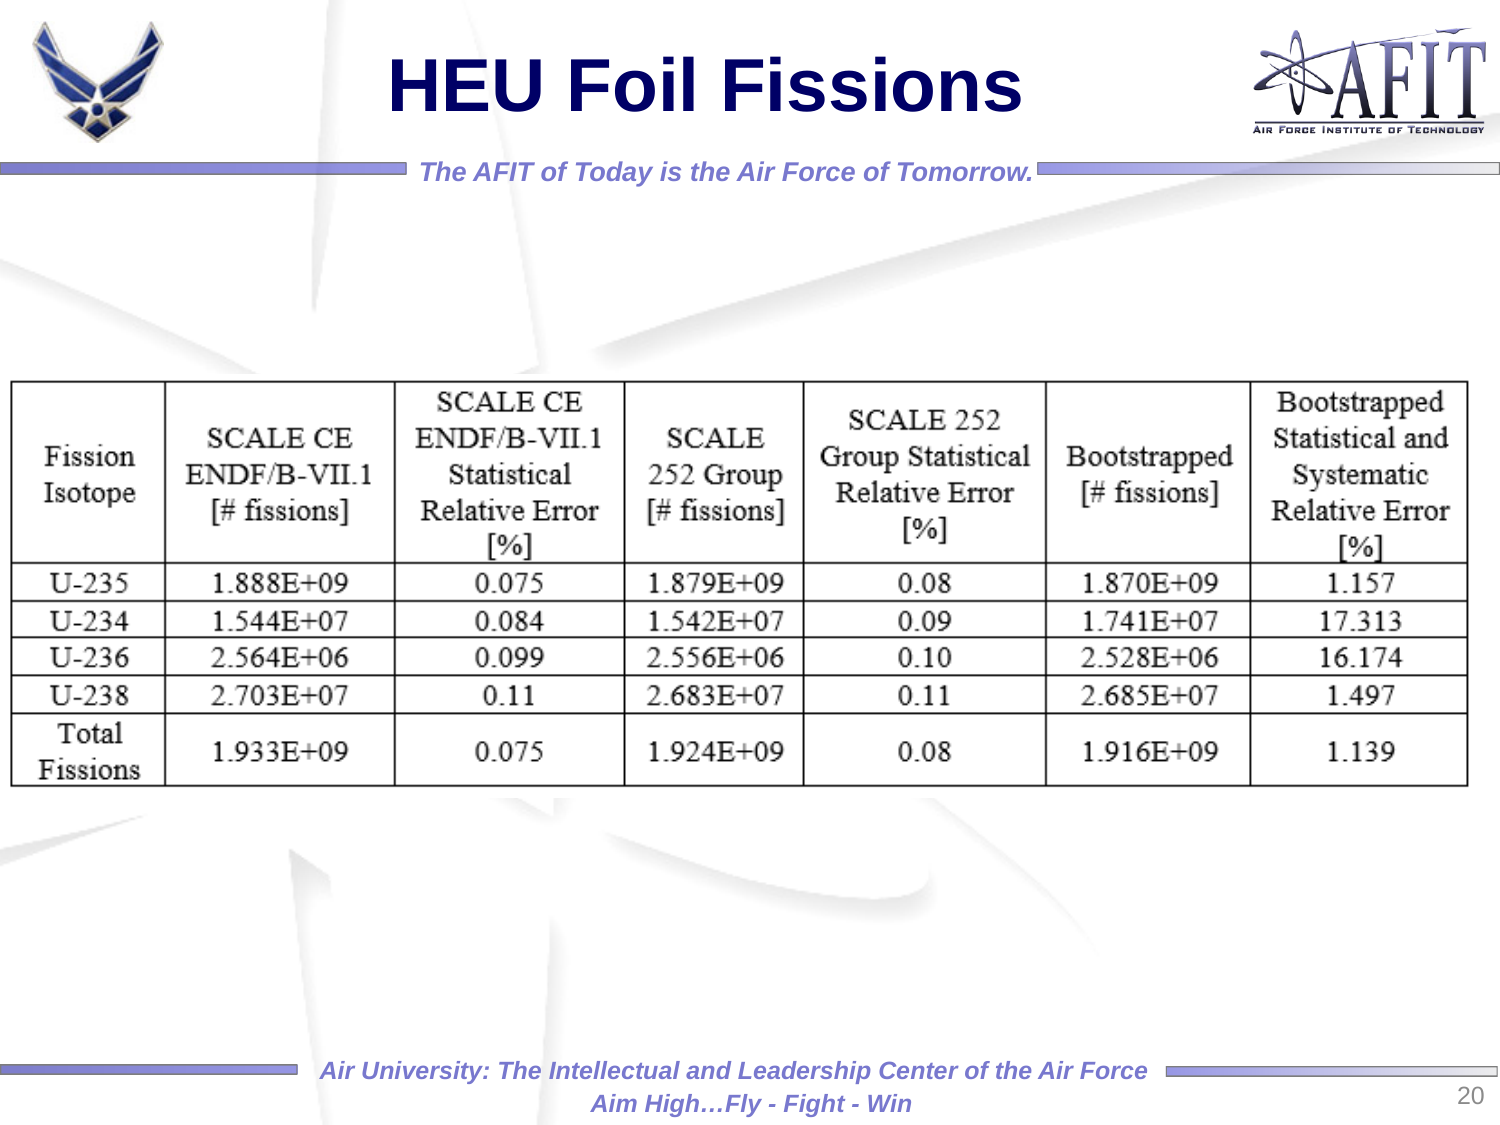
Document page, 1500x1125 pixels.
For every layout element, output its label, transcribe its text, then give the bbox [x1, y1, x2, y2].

slide_number 20 [1149, 1065, 1500, 1125]
title HEU Foil Fissions [162, 0, 1251, 163]
picture [0, 374, 1485, 799]
picture [32, 21, 162, 143]
